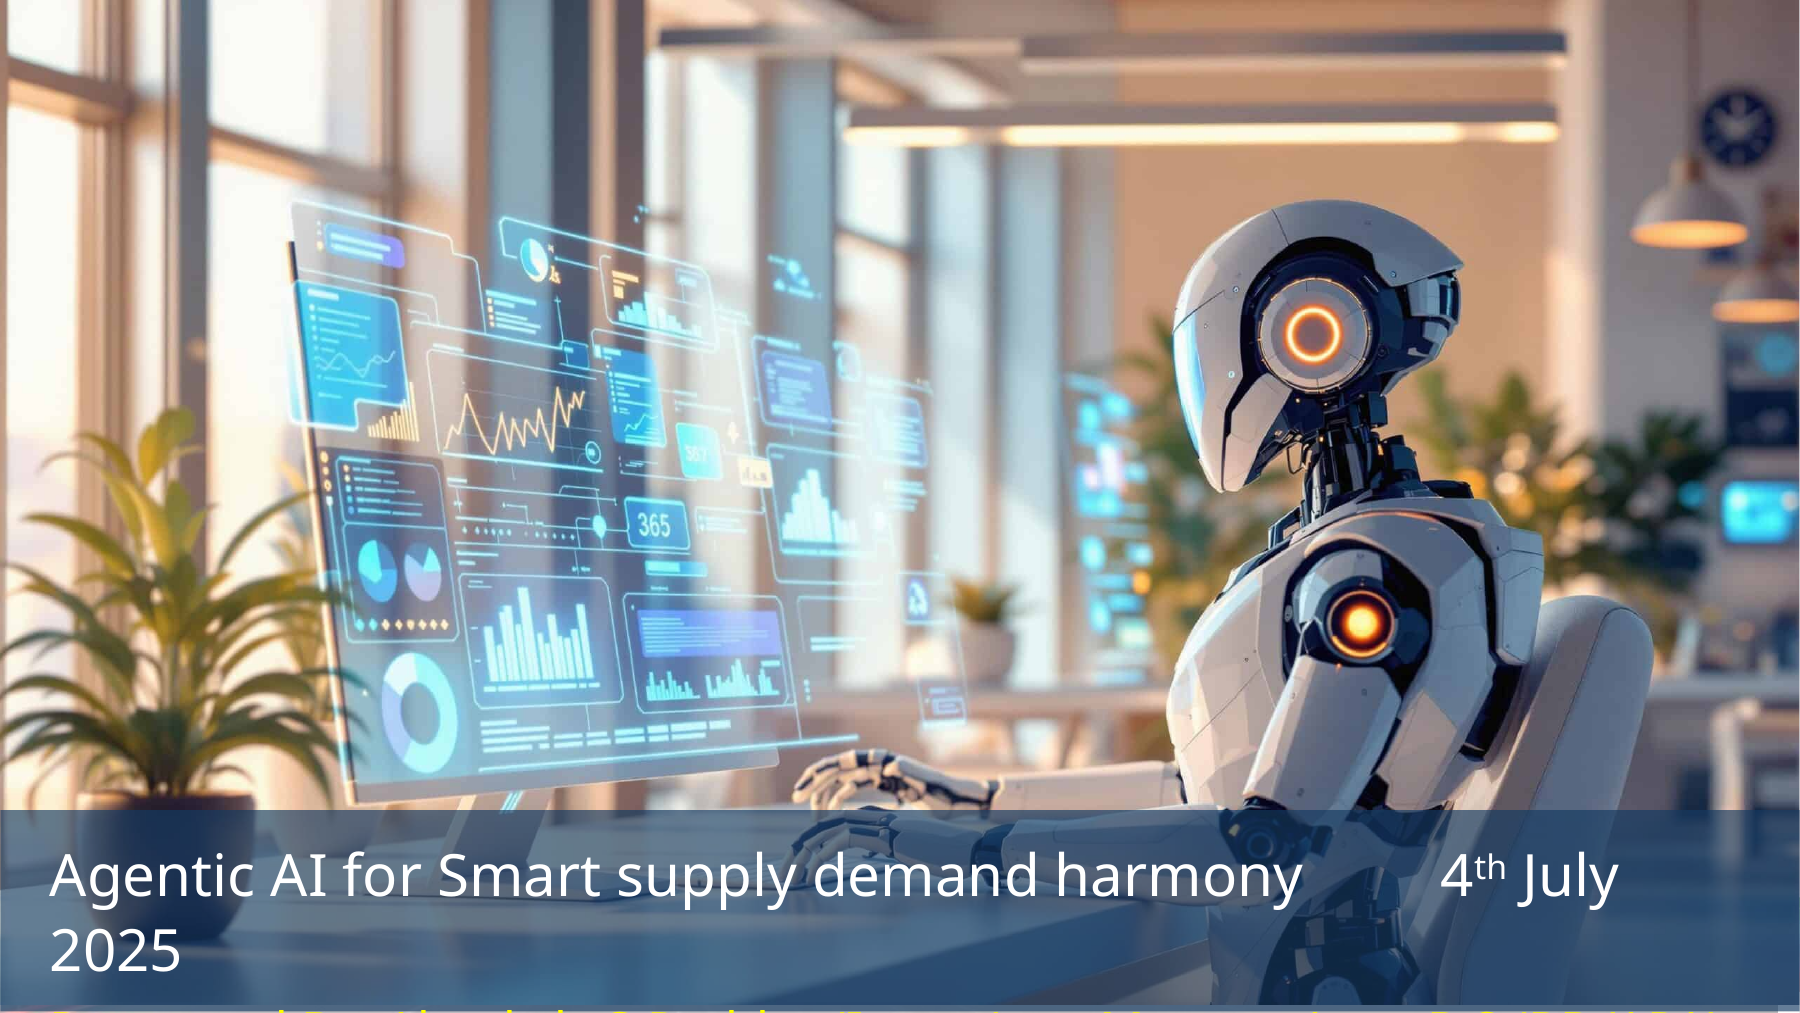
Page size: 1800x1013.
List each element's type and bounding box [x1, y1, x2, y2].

picture [0, 0, 1800, 1005]
text_box [0, 1005, 1800, 1012]
